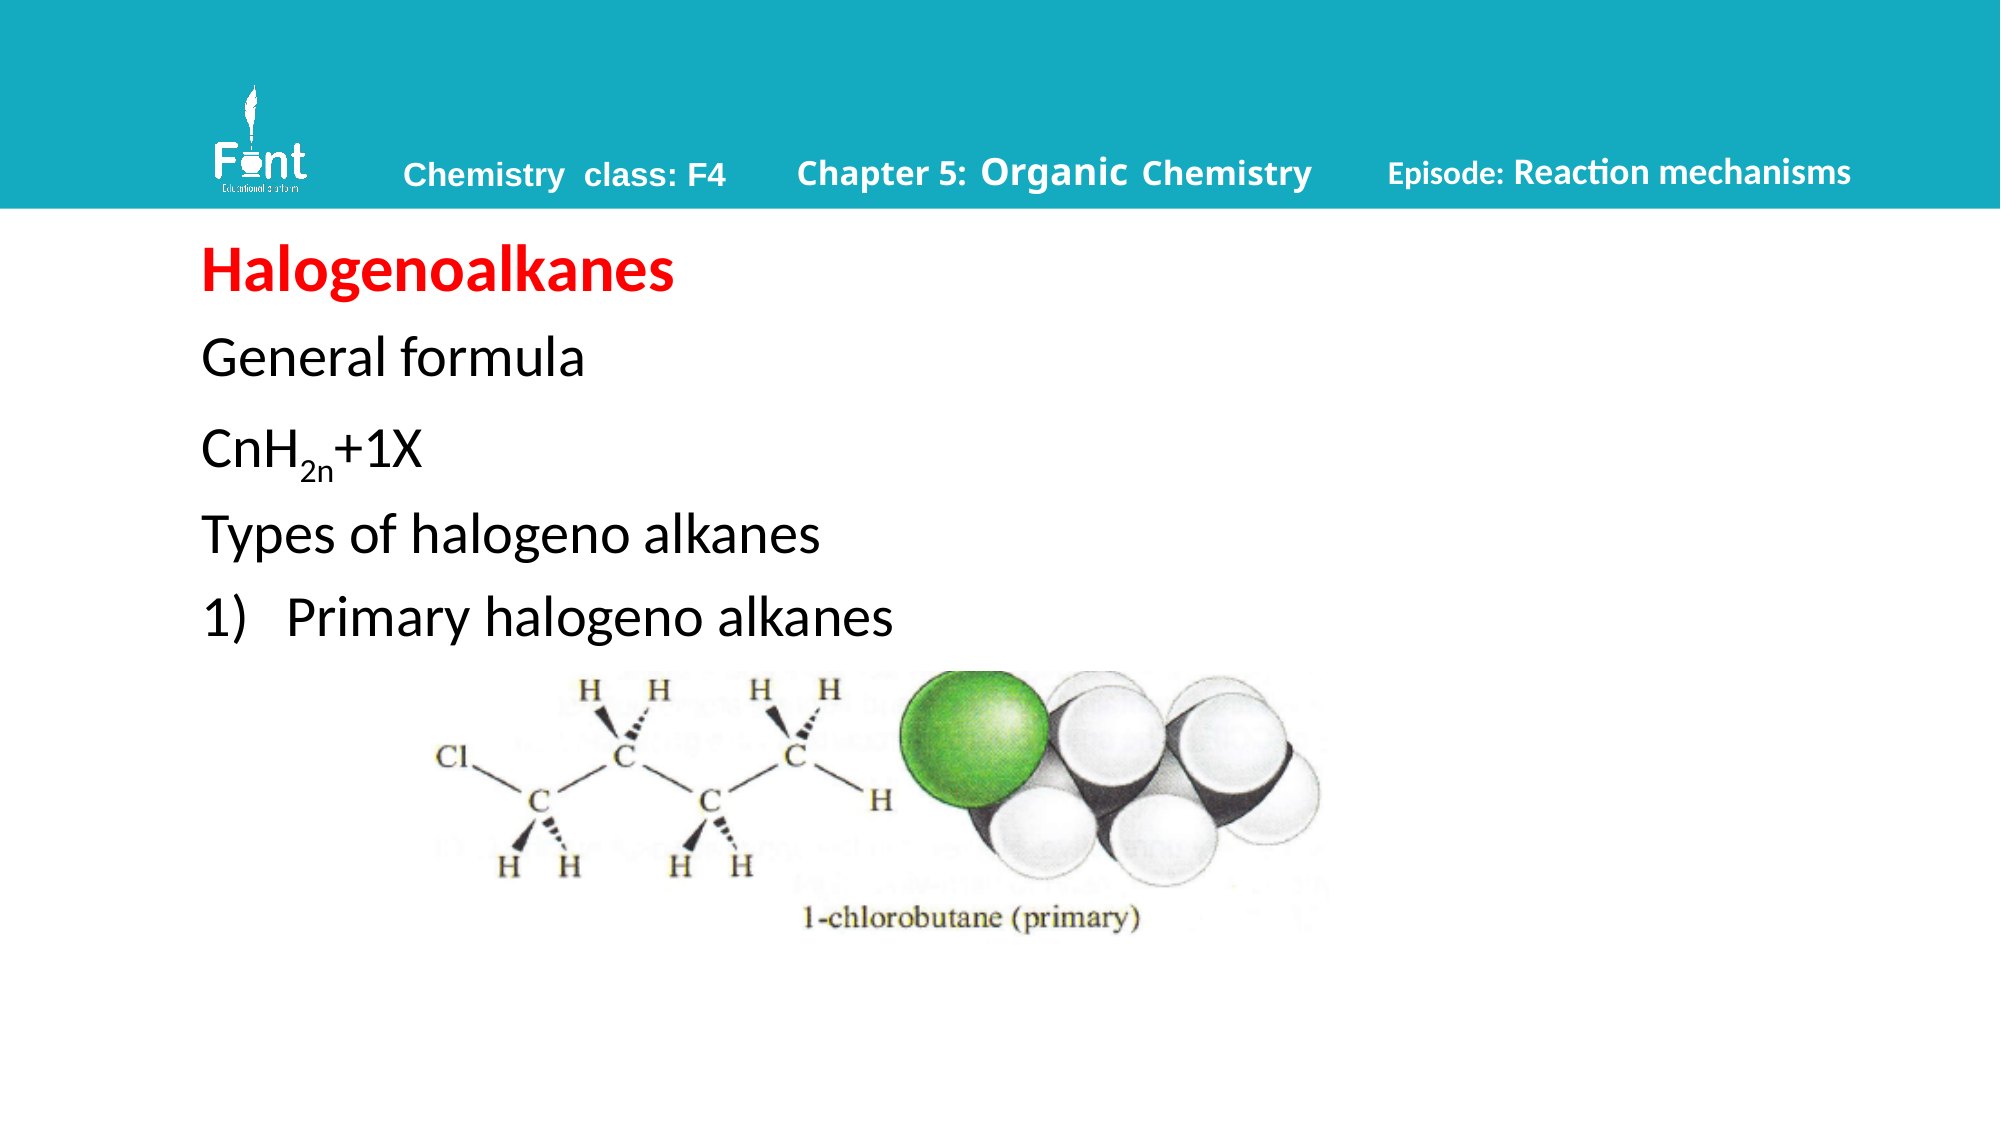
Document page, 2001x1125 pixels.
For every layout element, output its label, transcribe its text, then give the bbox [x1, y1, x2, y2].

text_box Episode: Reaction mechanisms [1373, 139, 2000, 425]
picture [215, 85, 307, 194]
list Halogenoalkanes General formula CnH2n+1X Types of halogeno alkanes Primary halogeno alkanes [186, 226, 1912, 1014]
text_box Chapter 5: Organic Chemistry [781, 127, 1680, 248]
text_box Chemistry class: F4 [388, 145, 781, 200]
picture [388, 671, 1329, 944]
text_box [0, 0, 2000, 210]
